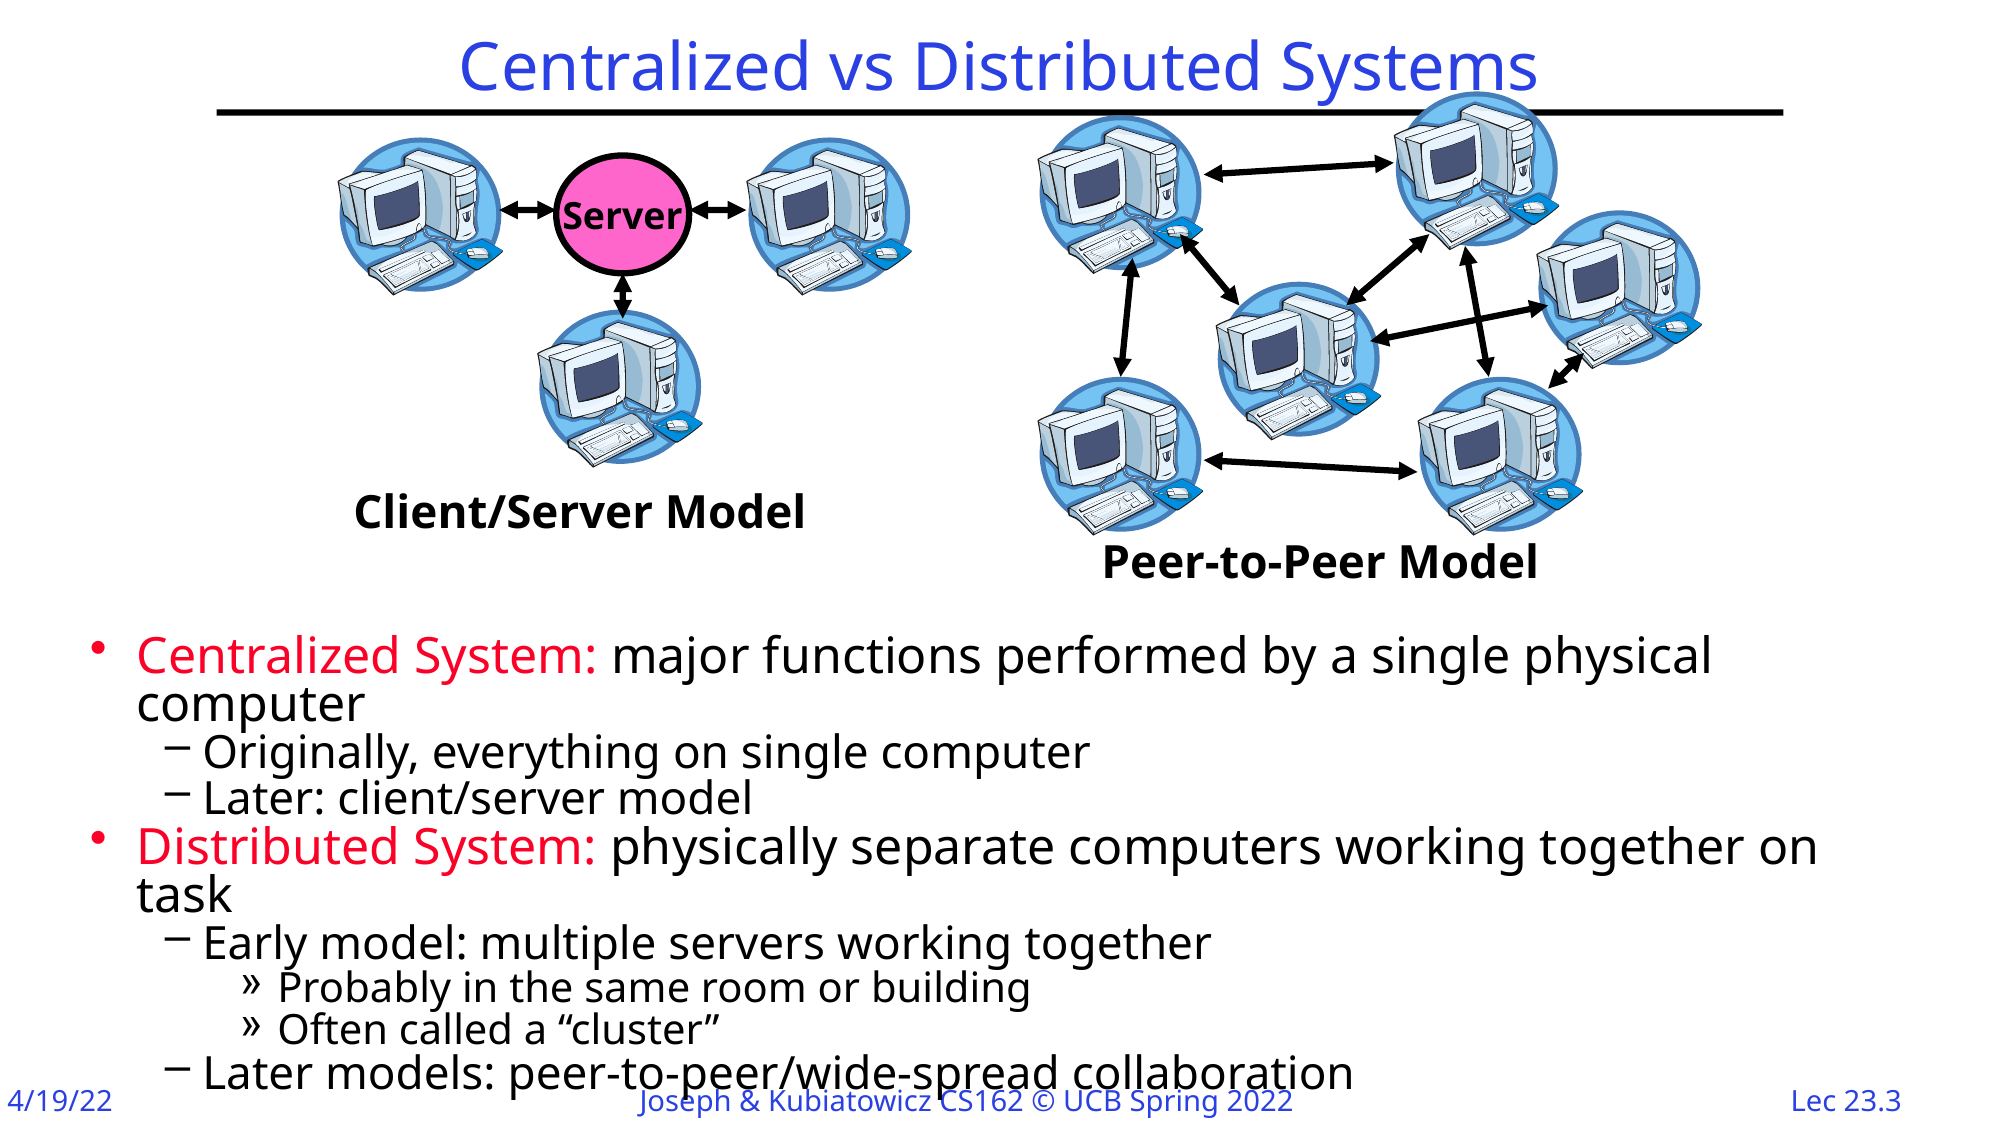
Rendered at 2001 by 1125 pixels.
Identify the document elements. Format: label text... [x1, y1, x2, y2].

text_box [337, 137, 912, 546]
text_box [1037, 91, 1702, 596]
title Centralized vs Distributed Systems [216, 24, 1784, 113]
list Centralized System: major functions performed by a single physical computer Originally, everything on single computer Later: client/server model Distributed System: physically separate computers working together on task Early model: multiple servers working together Probably in the same room or building Often called a “cluster” Later models: peer-to-peer/wide-spread collaboration [75, 627, 1925, 1088]
